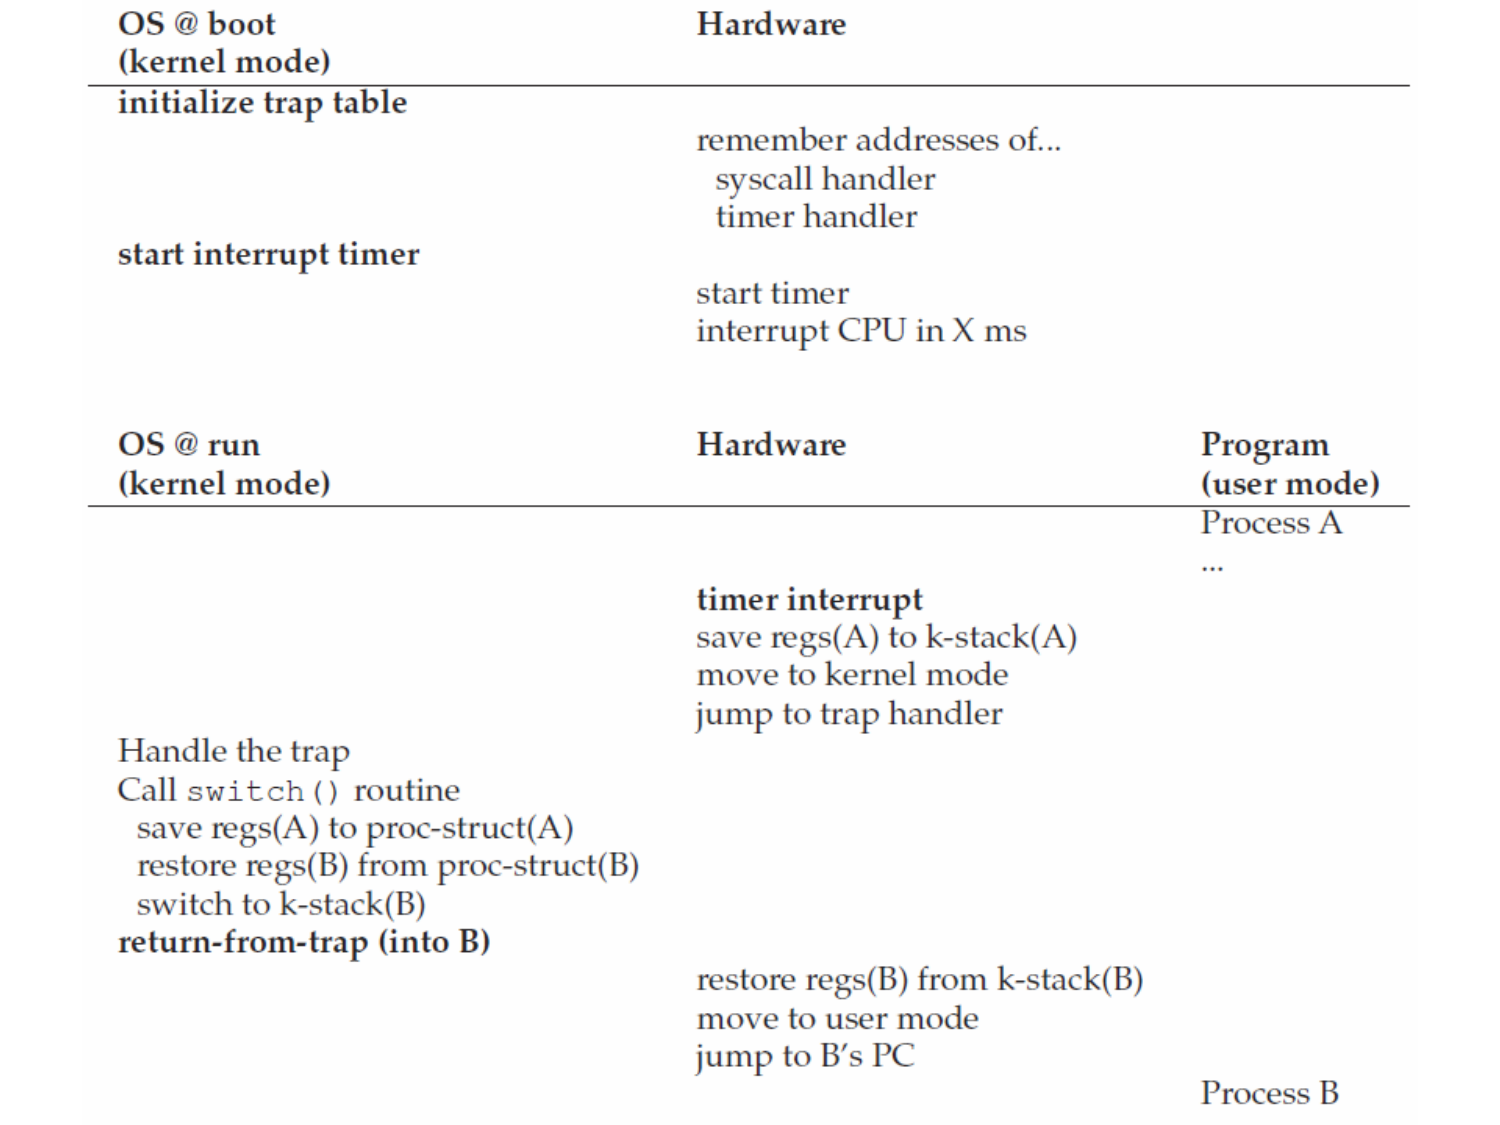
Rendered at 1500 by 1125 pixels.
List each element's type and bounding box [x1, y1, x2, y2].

picture [81, 0, 1418, 1125]
